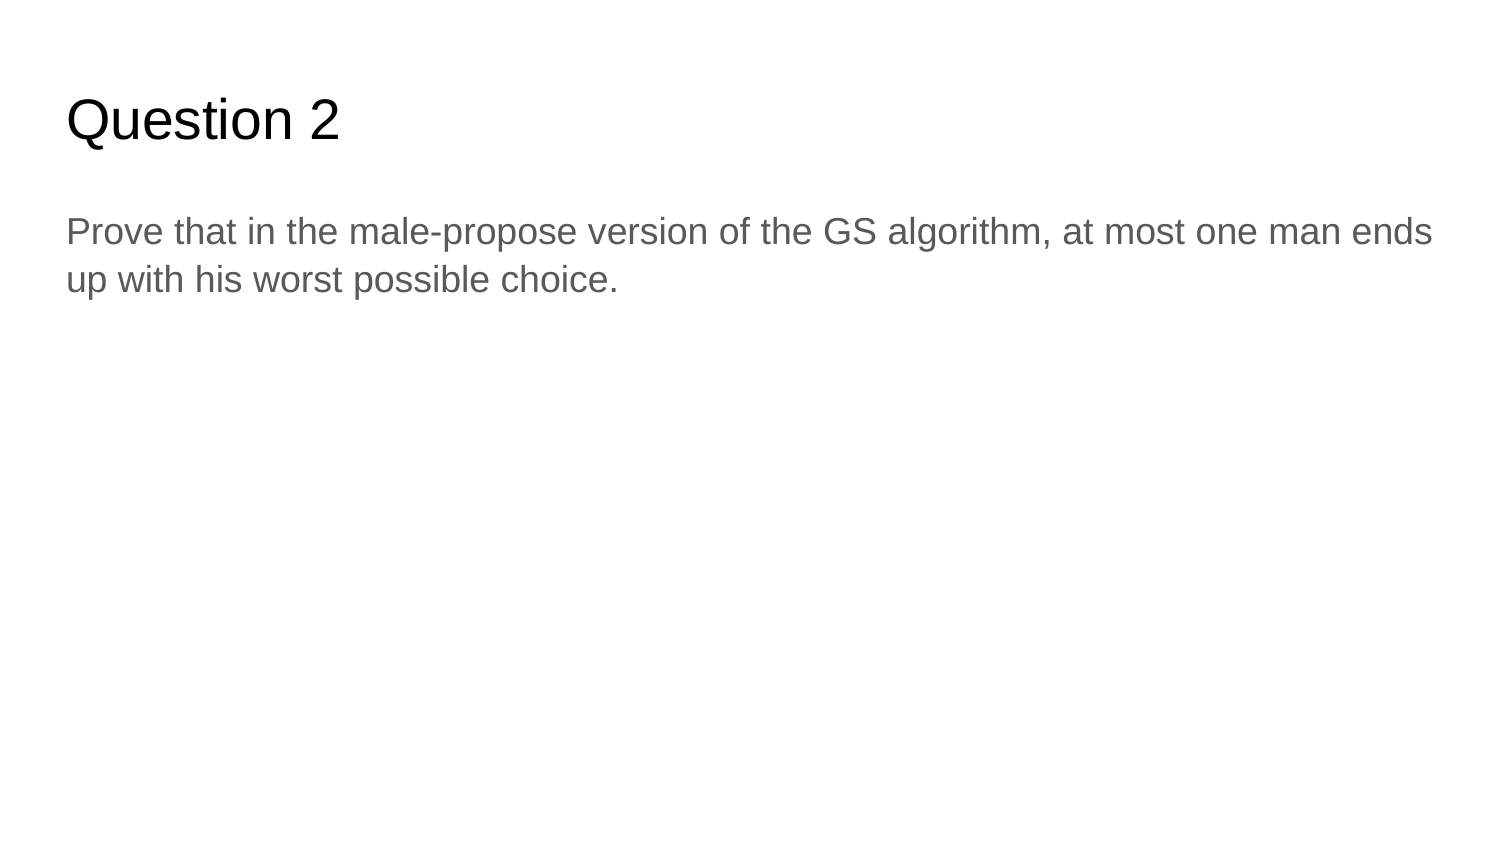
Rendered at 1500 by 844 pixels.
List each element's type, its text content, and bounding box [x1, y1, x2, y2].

title Question 2 [51, 72, 1449, 167]
list Prove that in the male-propose version of the GS algorithm, at most one man ends up with his worst possible choice. [51, 189, 1449, 750]
